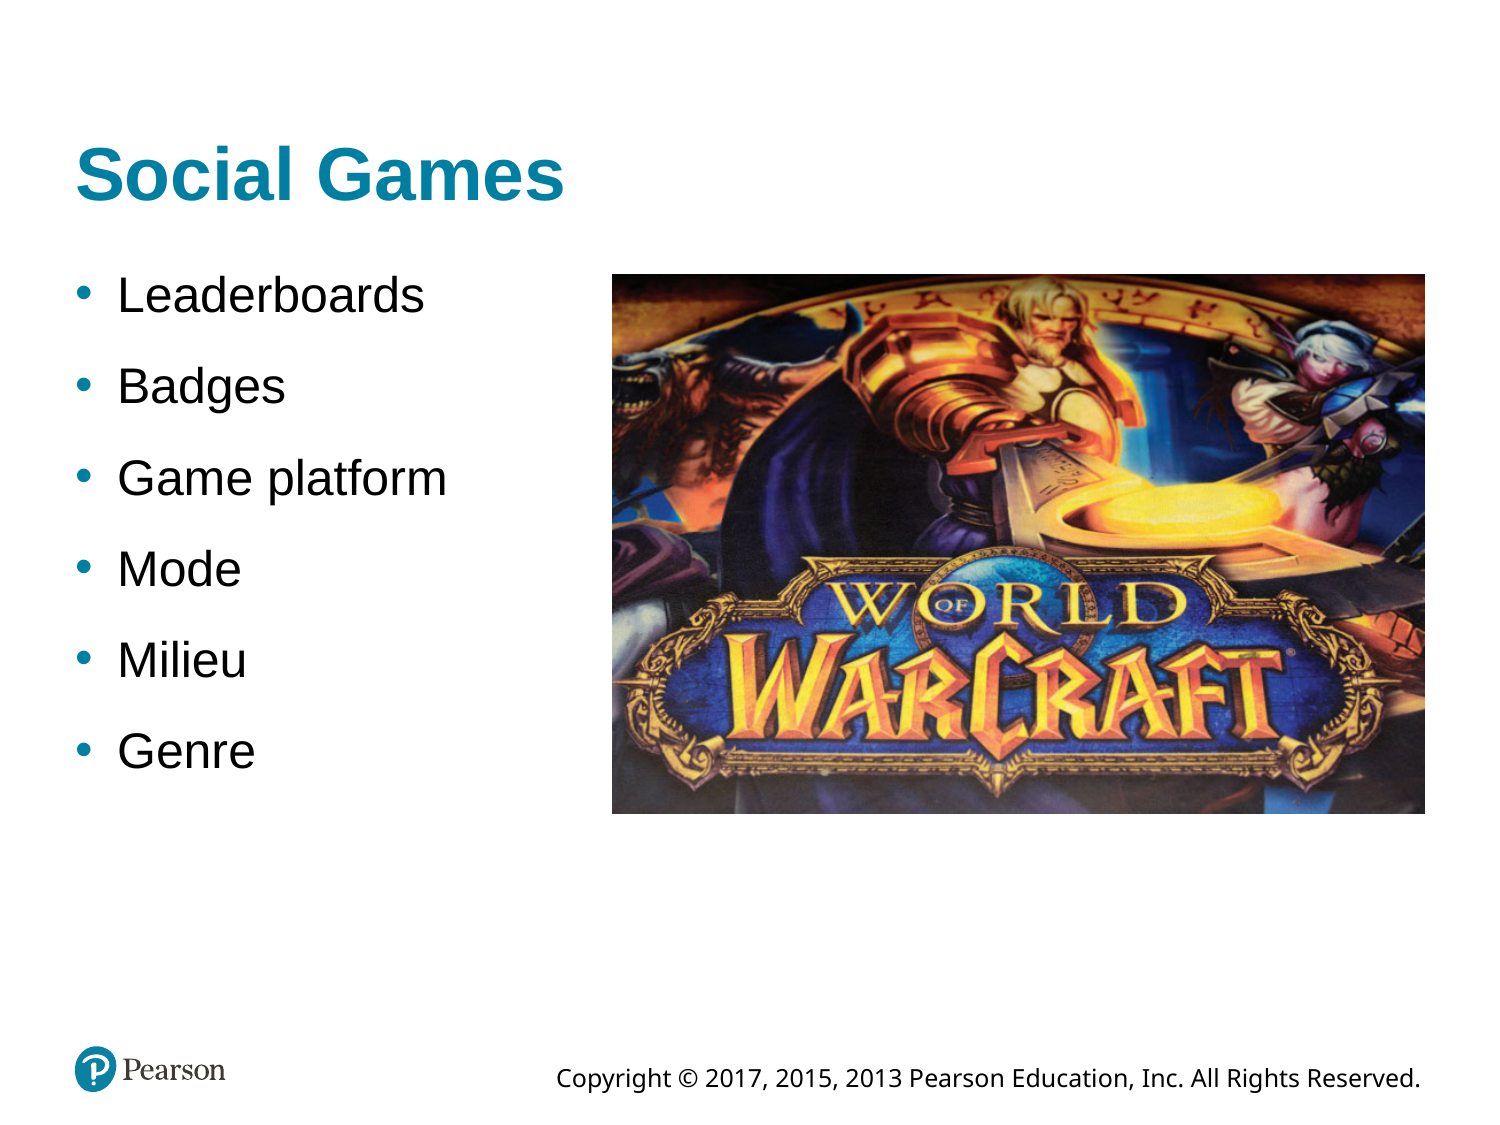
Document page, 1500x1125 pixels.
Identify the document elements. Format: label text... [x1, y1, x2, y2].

title Social Games [75, 35, 1425, 216]
picture [611, 274, 1426, 814]
list Leaderboards Badges Game platform Mode Milieu Genre [75, 262, 500, 963]
